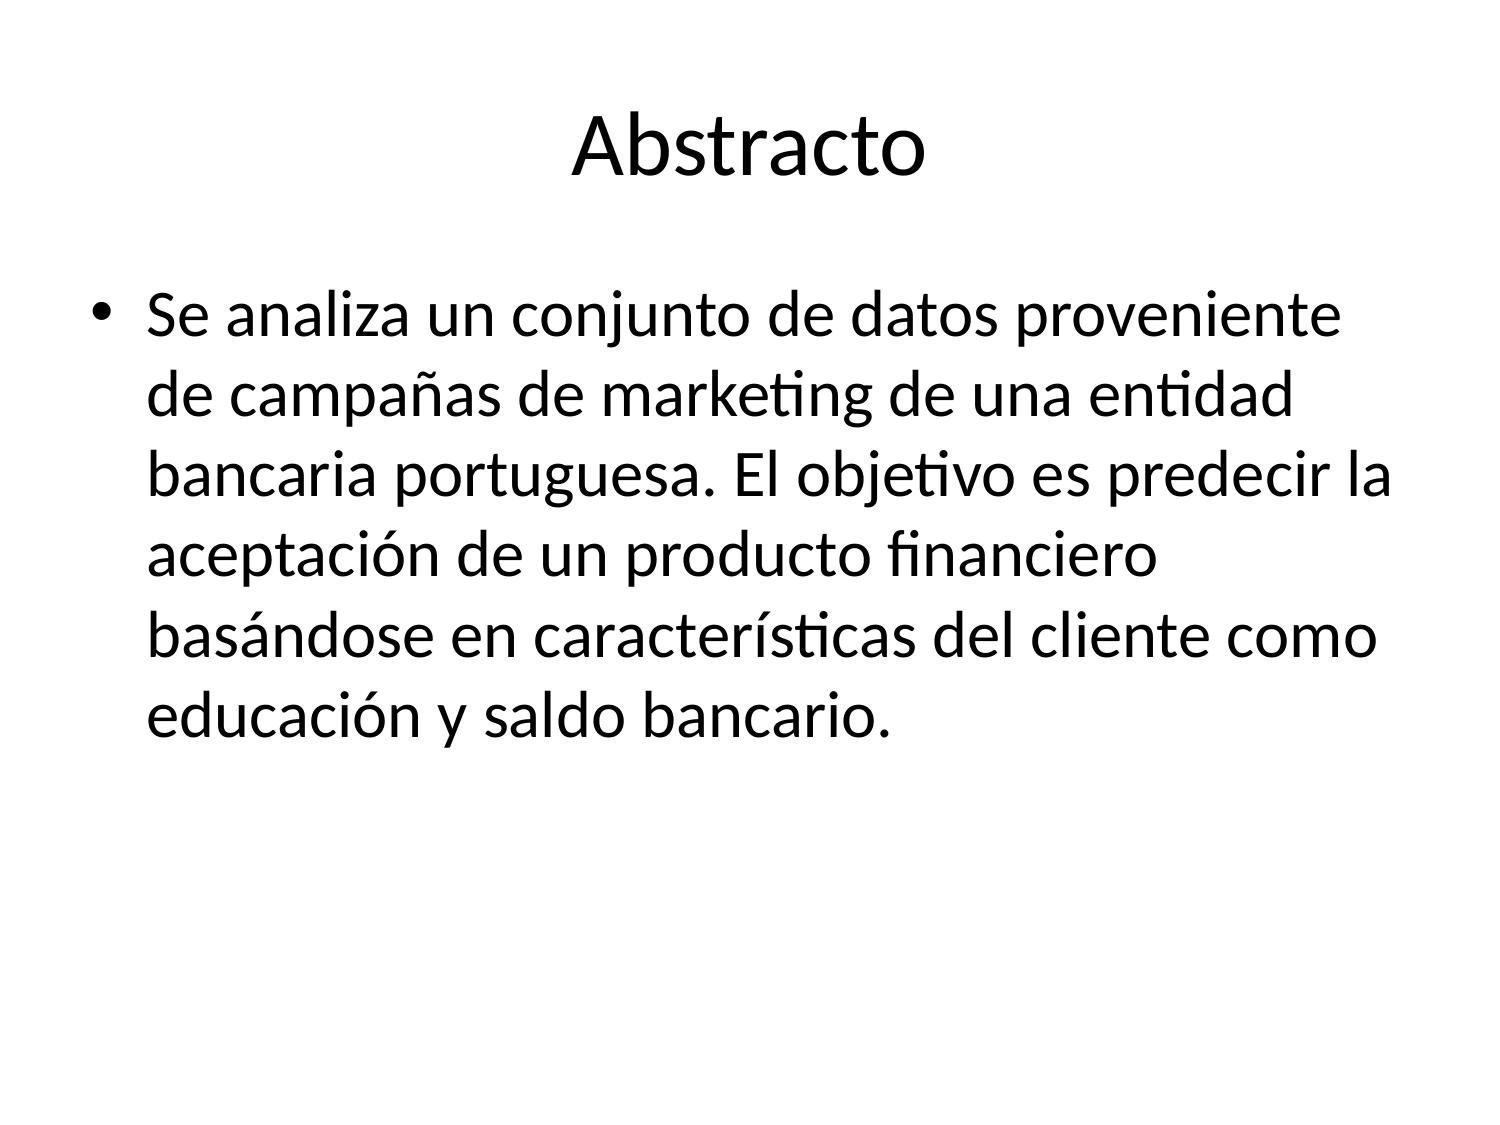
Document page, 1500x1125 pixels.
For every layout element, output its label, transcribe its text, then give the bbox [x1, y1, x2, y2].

title Abstracto [75, 45, 1425, 233]
list Se analiza un conjunto de datos proveniente de campañas de marketing de una entidad bancaria portuguesa. El objetivo es predecir la aceptación de un producto financiero basándose en características del cliente como educación y saldo bancario. [75, 262, 1425, 1005]
